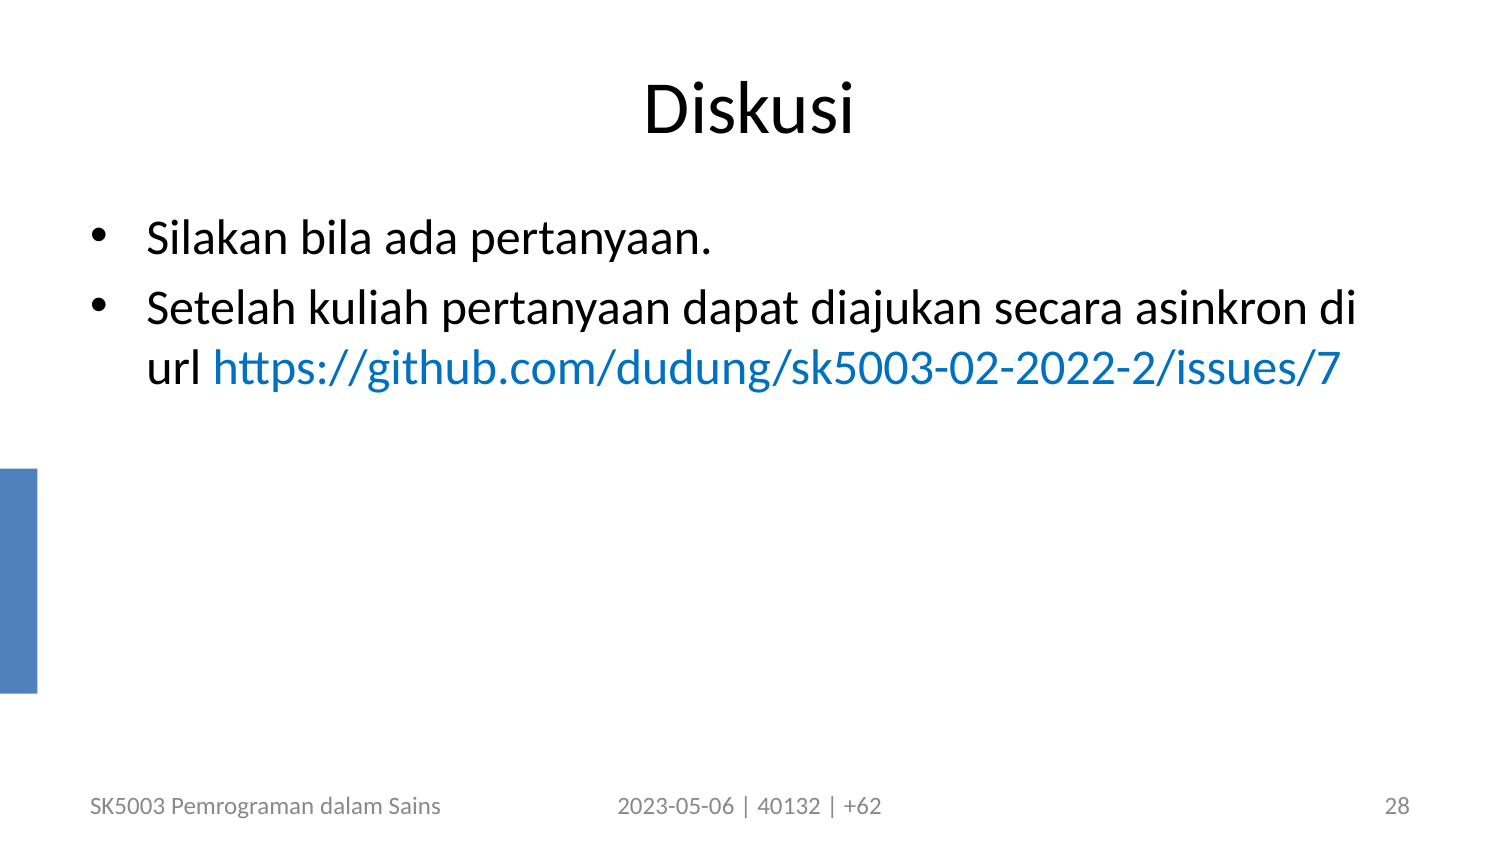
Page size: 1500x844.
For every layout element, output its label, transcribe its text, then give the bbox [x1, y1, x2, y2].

slide_number SK5003 Pemrograman dalam Sains [75, 782, 463, 827]
footer 2023-05-06 | 40132 | +62 [512, 782, 988, 827]
title Diskusi [74, 33, 1426, 175]
text_box [202, 334, 1343, 401]
list Silakan bila ada pertanyaan. Setelah kuliah pertanyaan dapat diajukan secara asinkron di url https://github.com/dudung/sk5003-02-2022-2/issues/7 [74, 196, 1426, 754]
slide_number 28 [1074, 782, 1425, 827]
